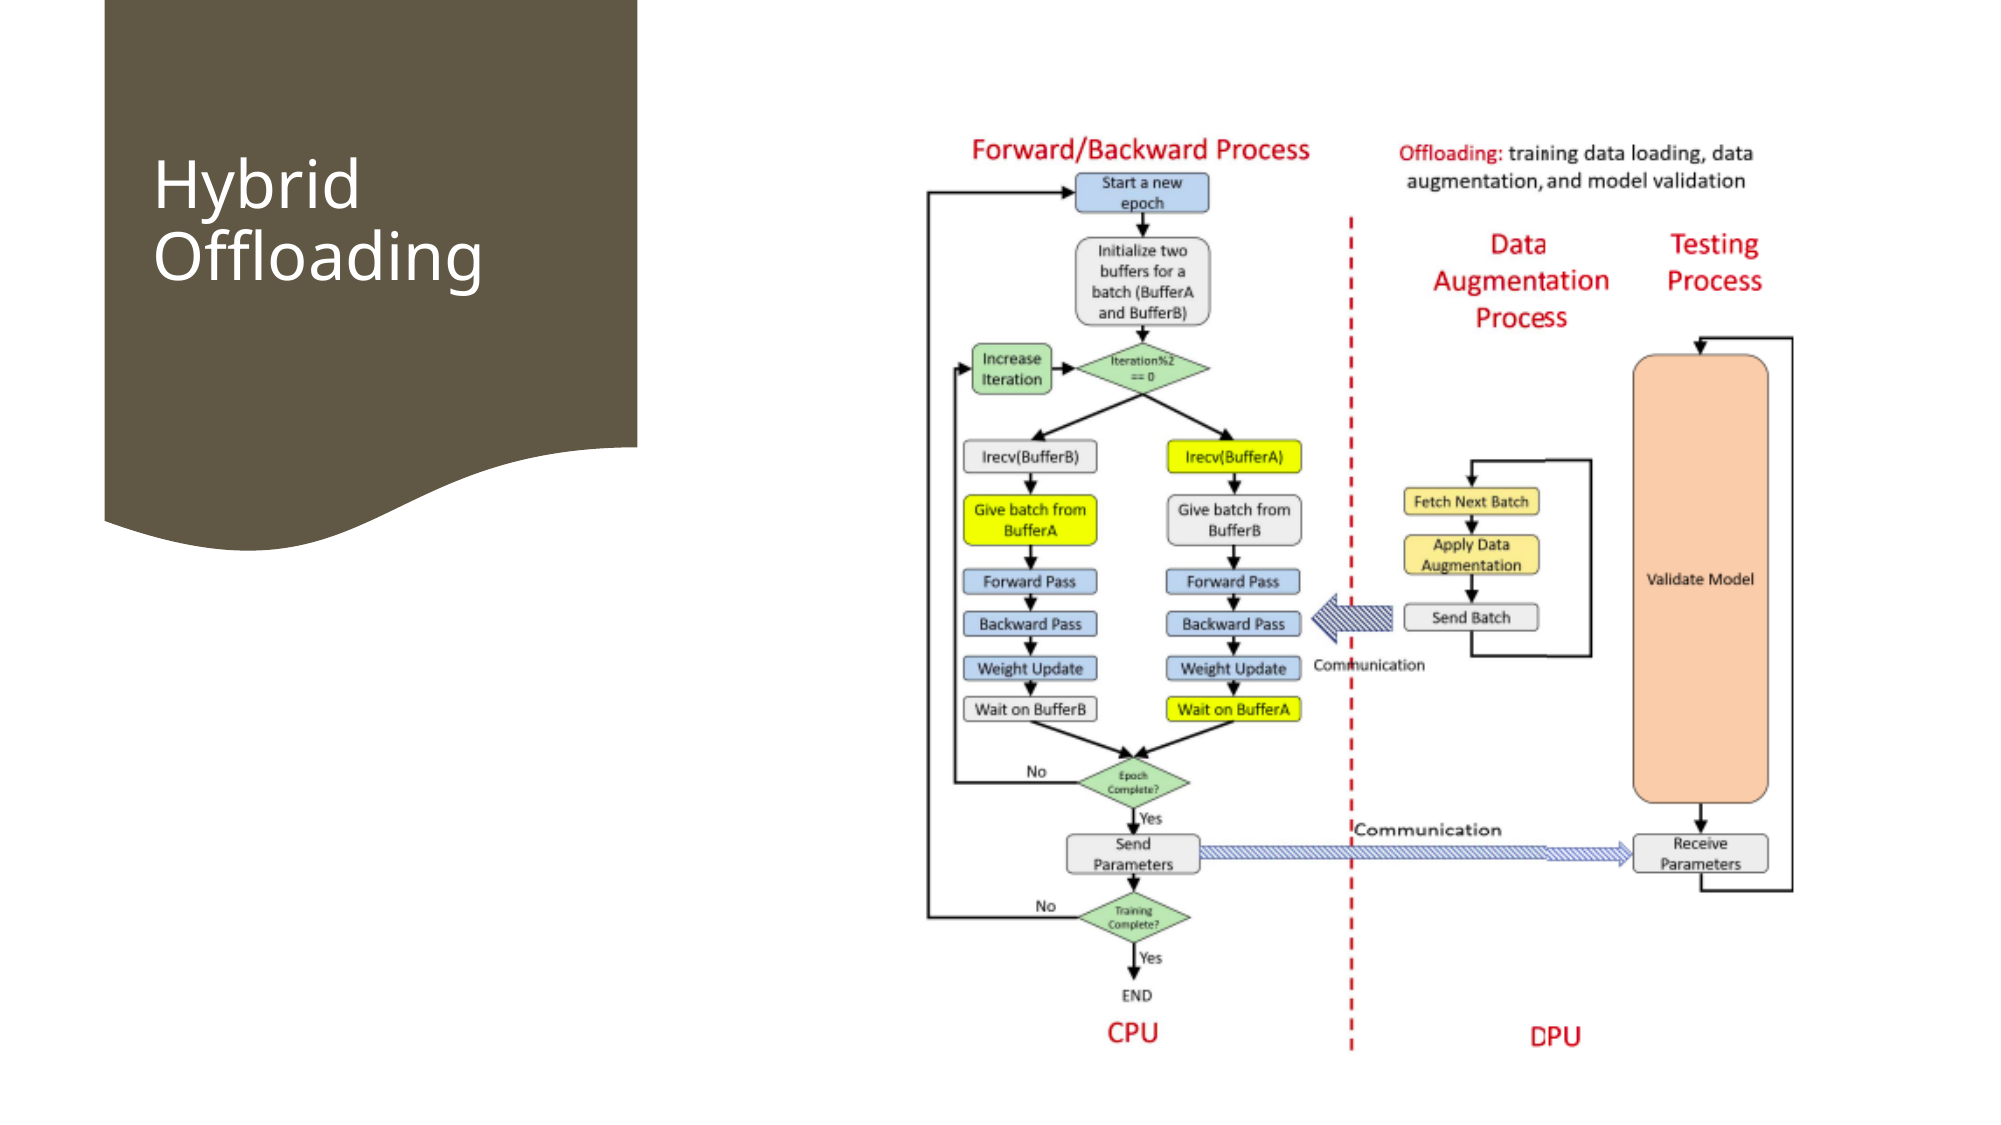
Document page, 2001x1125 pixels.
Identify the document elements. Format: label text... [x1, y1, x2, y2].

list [855, 51, 1828, 1072]
text_box [103, 0, 640, 553]
title Hybrid Offloading [137, 28, 604, 417]
